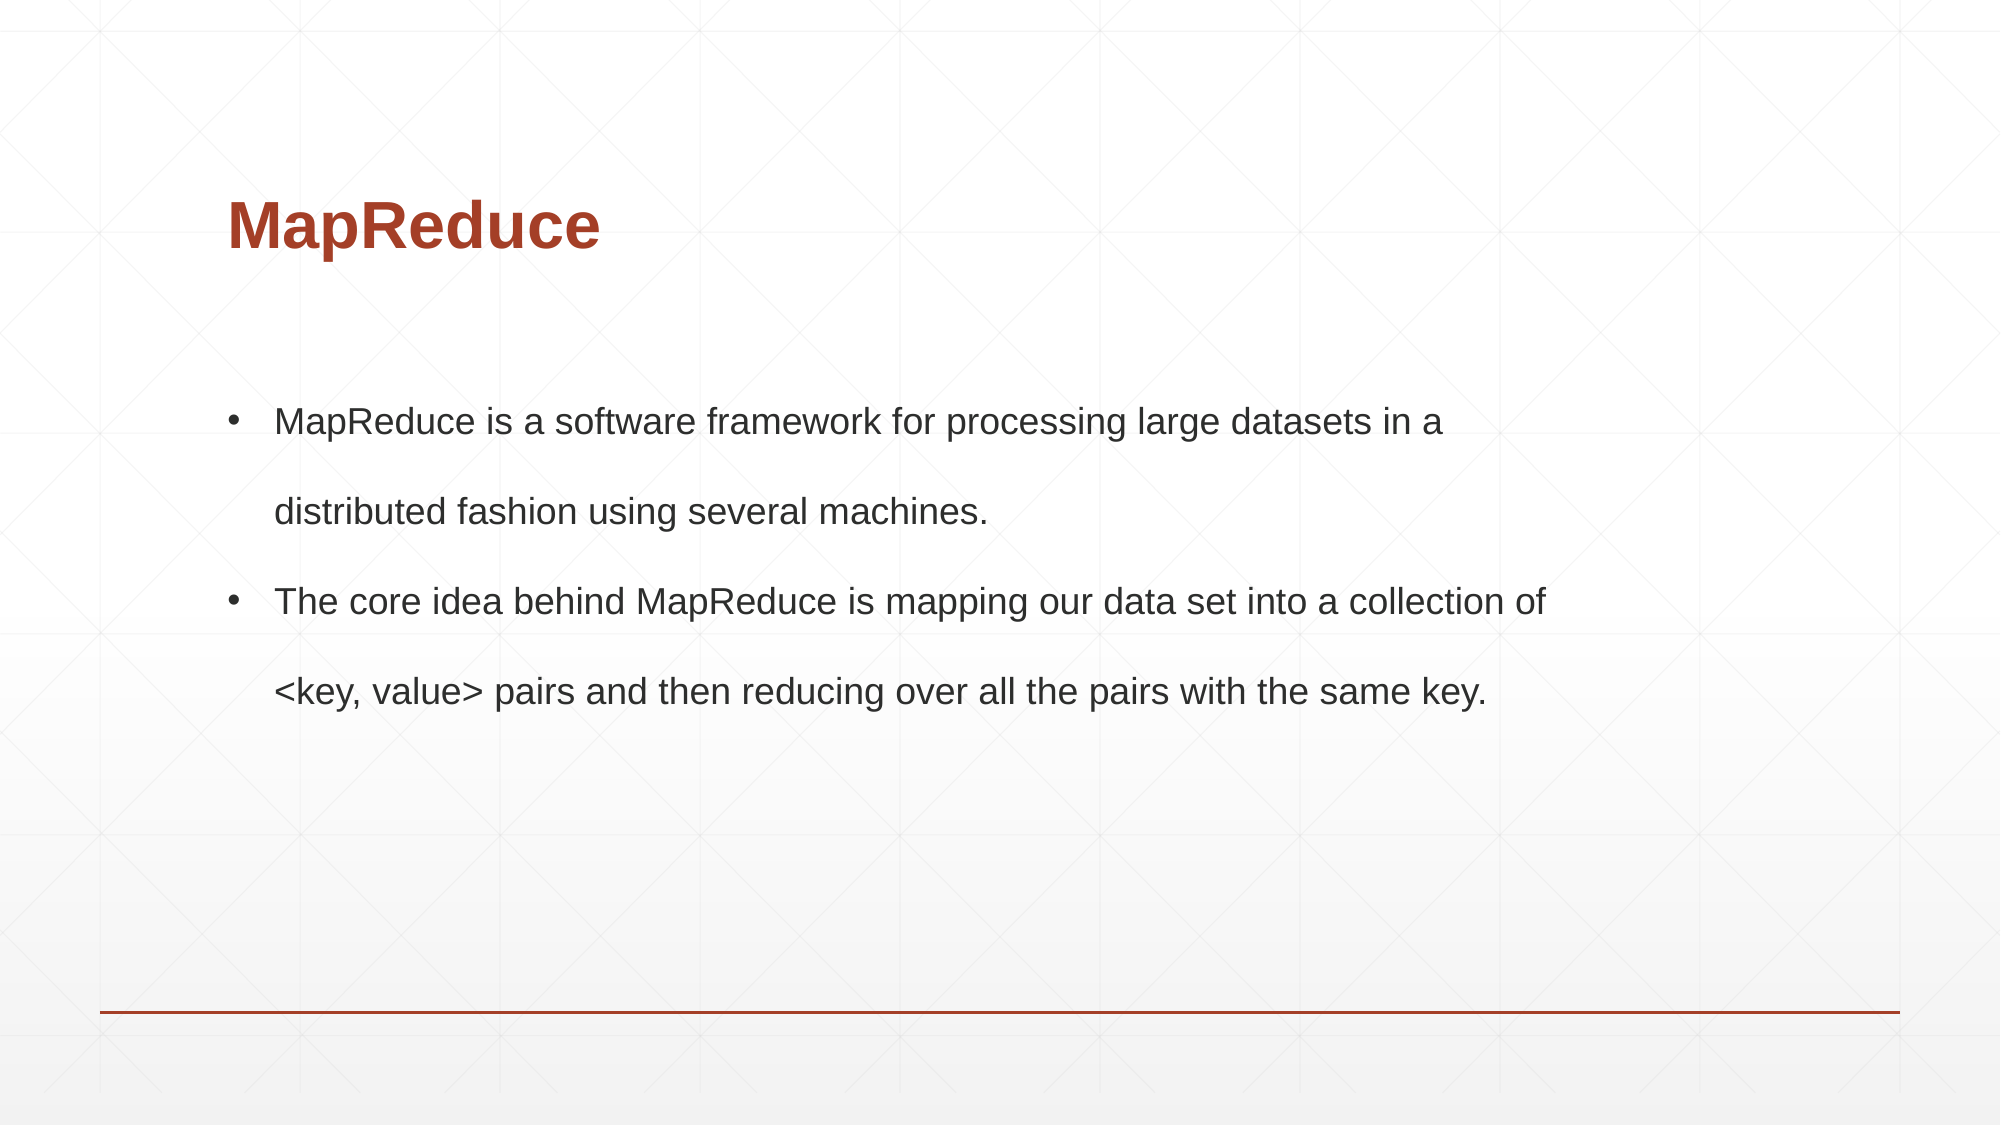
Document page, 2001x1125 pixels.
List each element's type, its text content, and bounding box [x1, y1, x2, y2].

title MapReduce [212, 82, 1788, 271]
text_box MapReduce is a software framework for processing large datasets in a distributed fashion using several machines. The core idea behind MapReduce is mapping our data set into a collection of <key, value> pairs and then reducing over all the pairs with the same key. [212, 344, 1633, 809]
